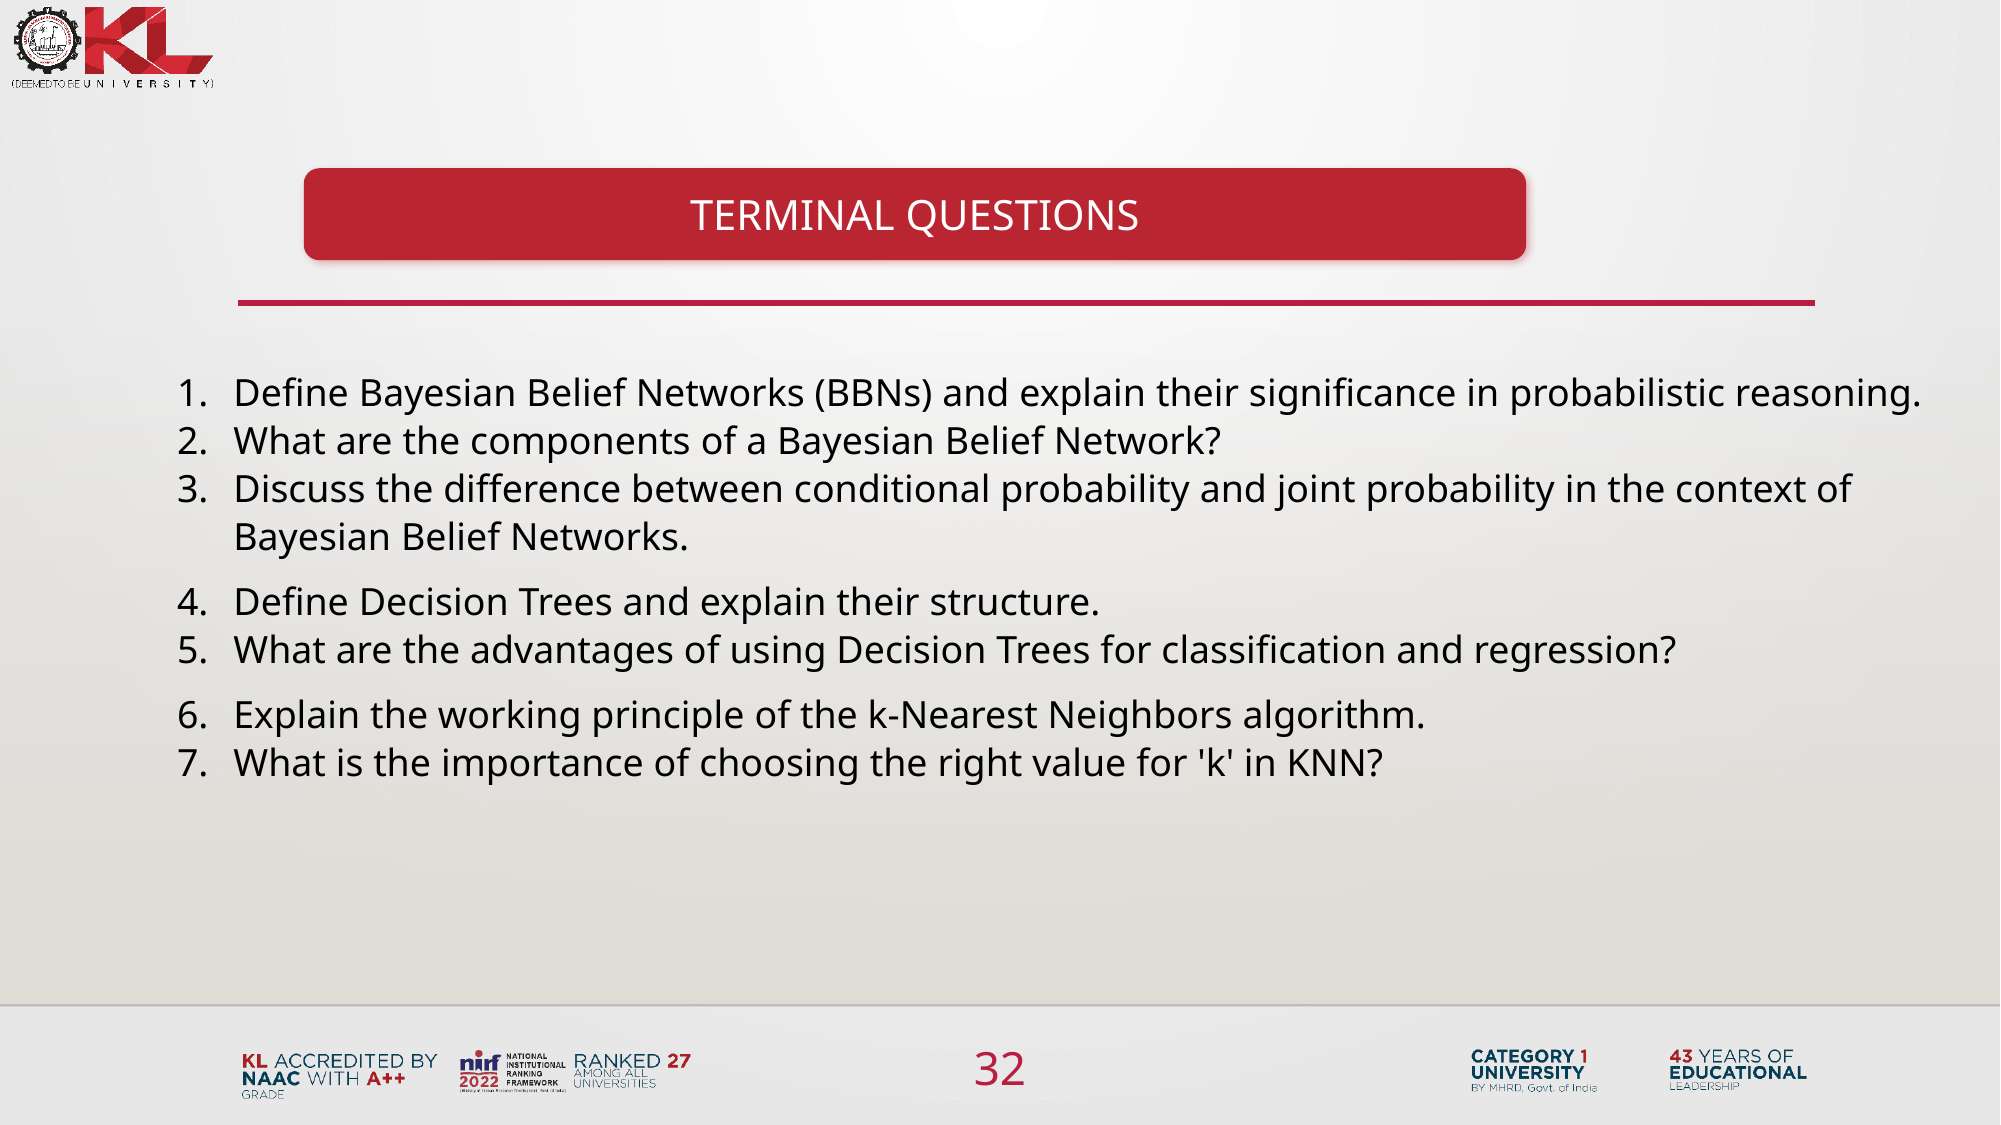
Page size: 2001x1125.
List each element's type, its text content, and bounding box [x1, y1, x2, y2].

list [102, 330, 1814, 897]
picture [1447, 1045, 1814, 1101]
text_box TERMINAL QUESTIONS [302, 167, 1528, 262]
slide_number 32 [933, 1031, 1067, 1115]
text_box Define Bayesian Belief Networks (BBNs) and explain their significance in probabilistic reasoning. What are the components of a Bayesian Belief Network? Discuss the difference between conditional probability and joint probability in the context of Bayesian Belief Networks. Define Decision Trees and explain their structure. What are the advantages of using Decision Trees for classification and regression? Explain the working principle of the k-Nearest Neighbors algorithm. What is the importance of choosing the right value for 'k' in KNN? [162, 358, 1959, 854]
picture [12, 5, 213, 88]
picture [238, 1045, 716, 1103]
